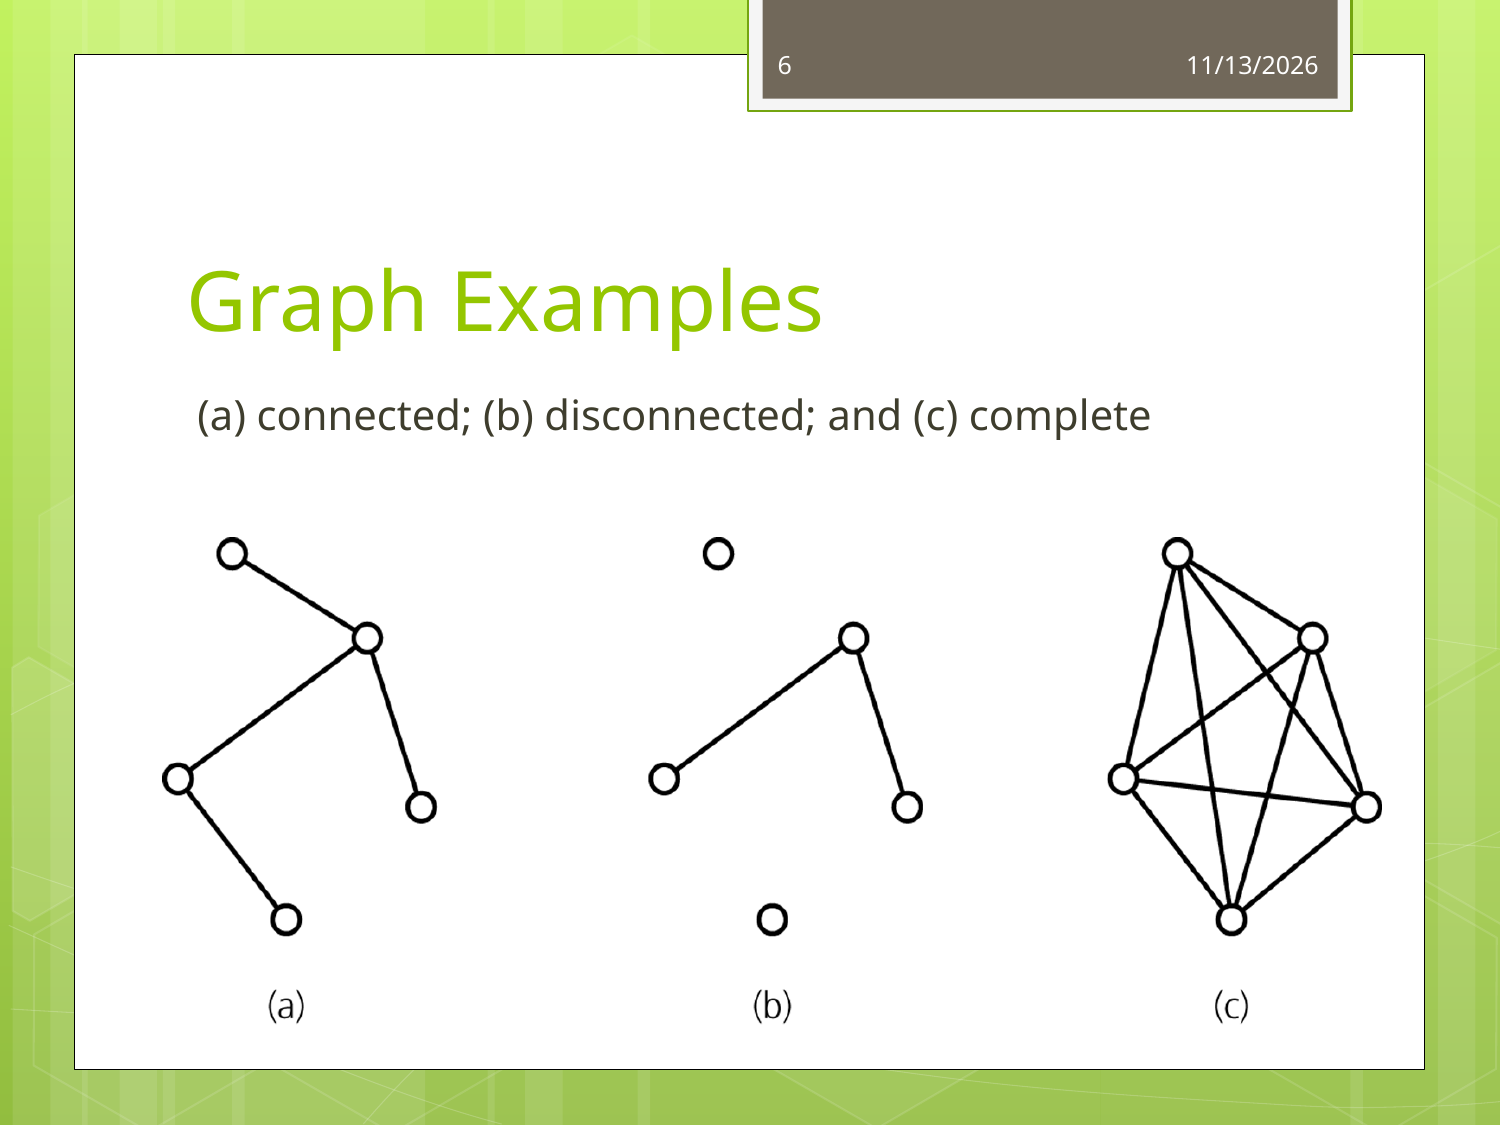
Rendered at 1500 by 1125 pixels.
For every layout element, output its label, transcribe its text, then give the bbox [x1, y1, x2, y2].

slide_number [983, 36, 1334, 97]
title Graph Examples [171, 168, 1324, 357]
list (a) connected; (b) disconnected; and (c) complete [171, 381, 1425, 957]
picture [162, 537, 1382, 1027]
slide_number 6 [762, 36, 982, 97]
